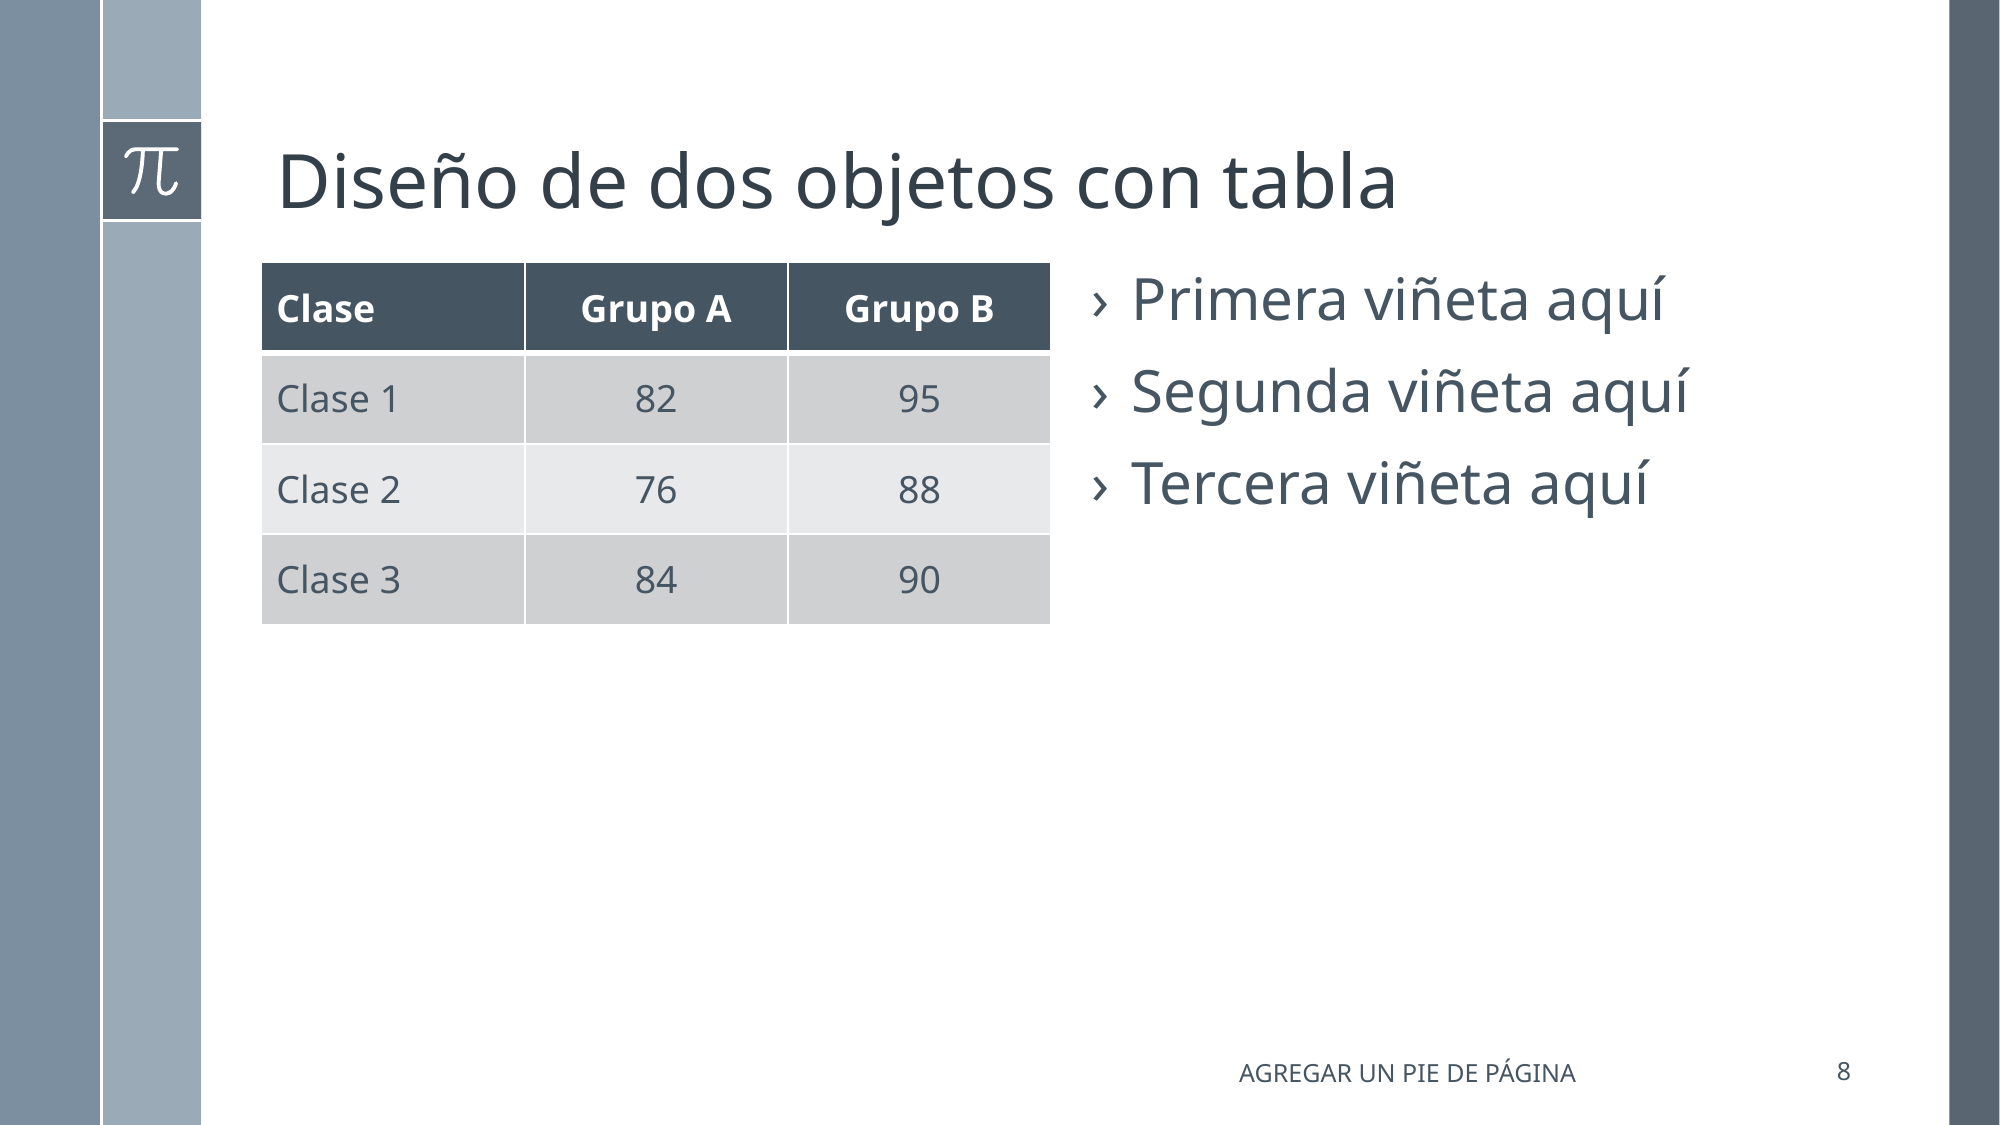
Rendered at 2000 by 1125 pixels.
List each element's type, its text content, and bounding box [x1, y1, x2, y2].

table_cell Clase 2 [262, 445, 524, 533]
table_cell Clase 1 [262, 356, 524, 443]
slide_number 8 [1766, 1042, 1867, 1103]
list Primera viñeta aquí Segunda viñeta aquí Tercera viñeta aquí [1076, 262, 1867, 1013]
table_cell 95 [789, 356, 1050, 443]
table_header Clase [262, 263, 524, 350]
table_cell 82 [526, 356, 787, 443]
table_header Grupo A [526, 263, 787, 350]
table_cell 84 [526, 535, 787, 624]
table_cell 76 [526, 445, 787, 533]
table_cell Clase 3 [262, 535, 524, 624]
table_header Grupo B [789, 263, 1050, 350]
table_cell 90 [789, 535, 1050, 624]
title Diseño de dos objetos con tabla [261, 29, 1867, 233]
table_cell 88 [789, 445, 1050, 533]
footer Agregar un pie de página [1082, 1042, 1734, 1103]
